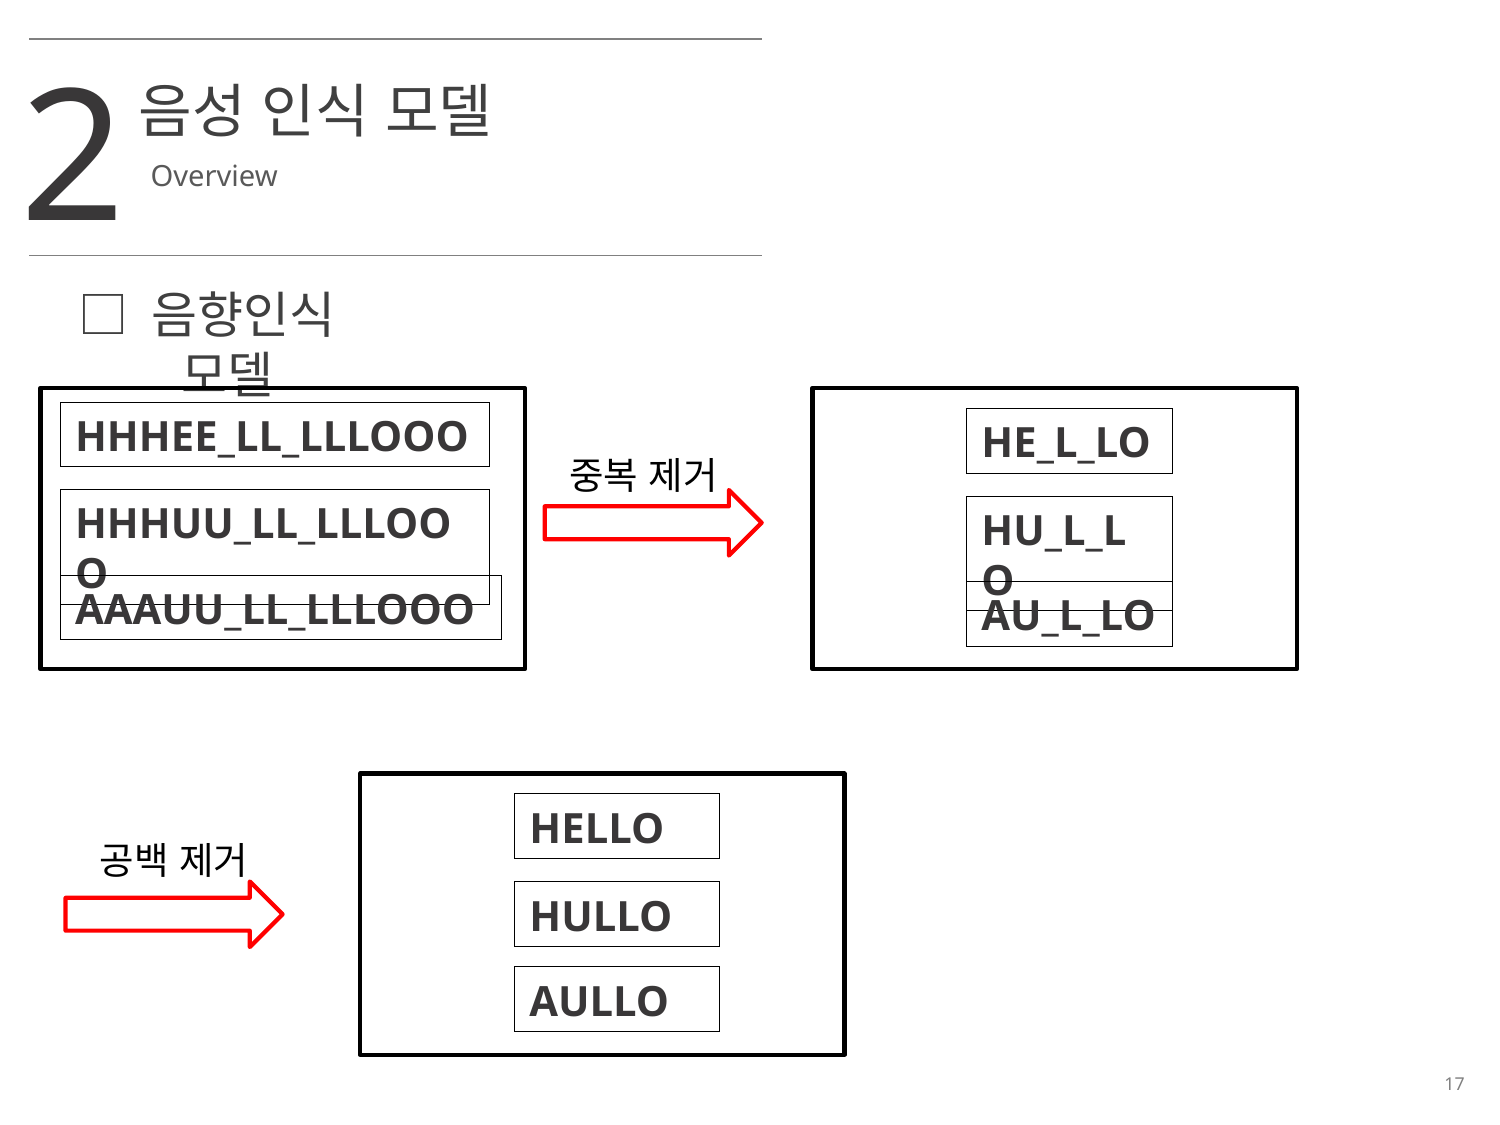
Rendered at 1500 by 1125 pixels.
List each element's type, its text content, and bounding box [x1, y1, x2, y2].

text_box [542, 491, 764, 558]
text_box 음성 인식 모델 [123, 66, 644, 152]
text_box Overview [135, 148, 821, 200]
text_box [812, 387, 1297, 670]
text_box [359, 773, 845, 1055]
text_box 중복 제거 [554, 444, 733, 504]
text_box 공백 제거 [84, 829, 264, 889]
text_box [63, 889, 285, 950]
text_box [384, 367, 1436, 435]
text_box □ 음향인식 모델 [29, 276, 384, 412]
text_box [40, 387, 525, 670]
text_box 2 [5, 29, 455, 265]
